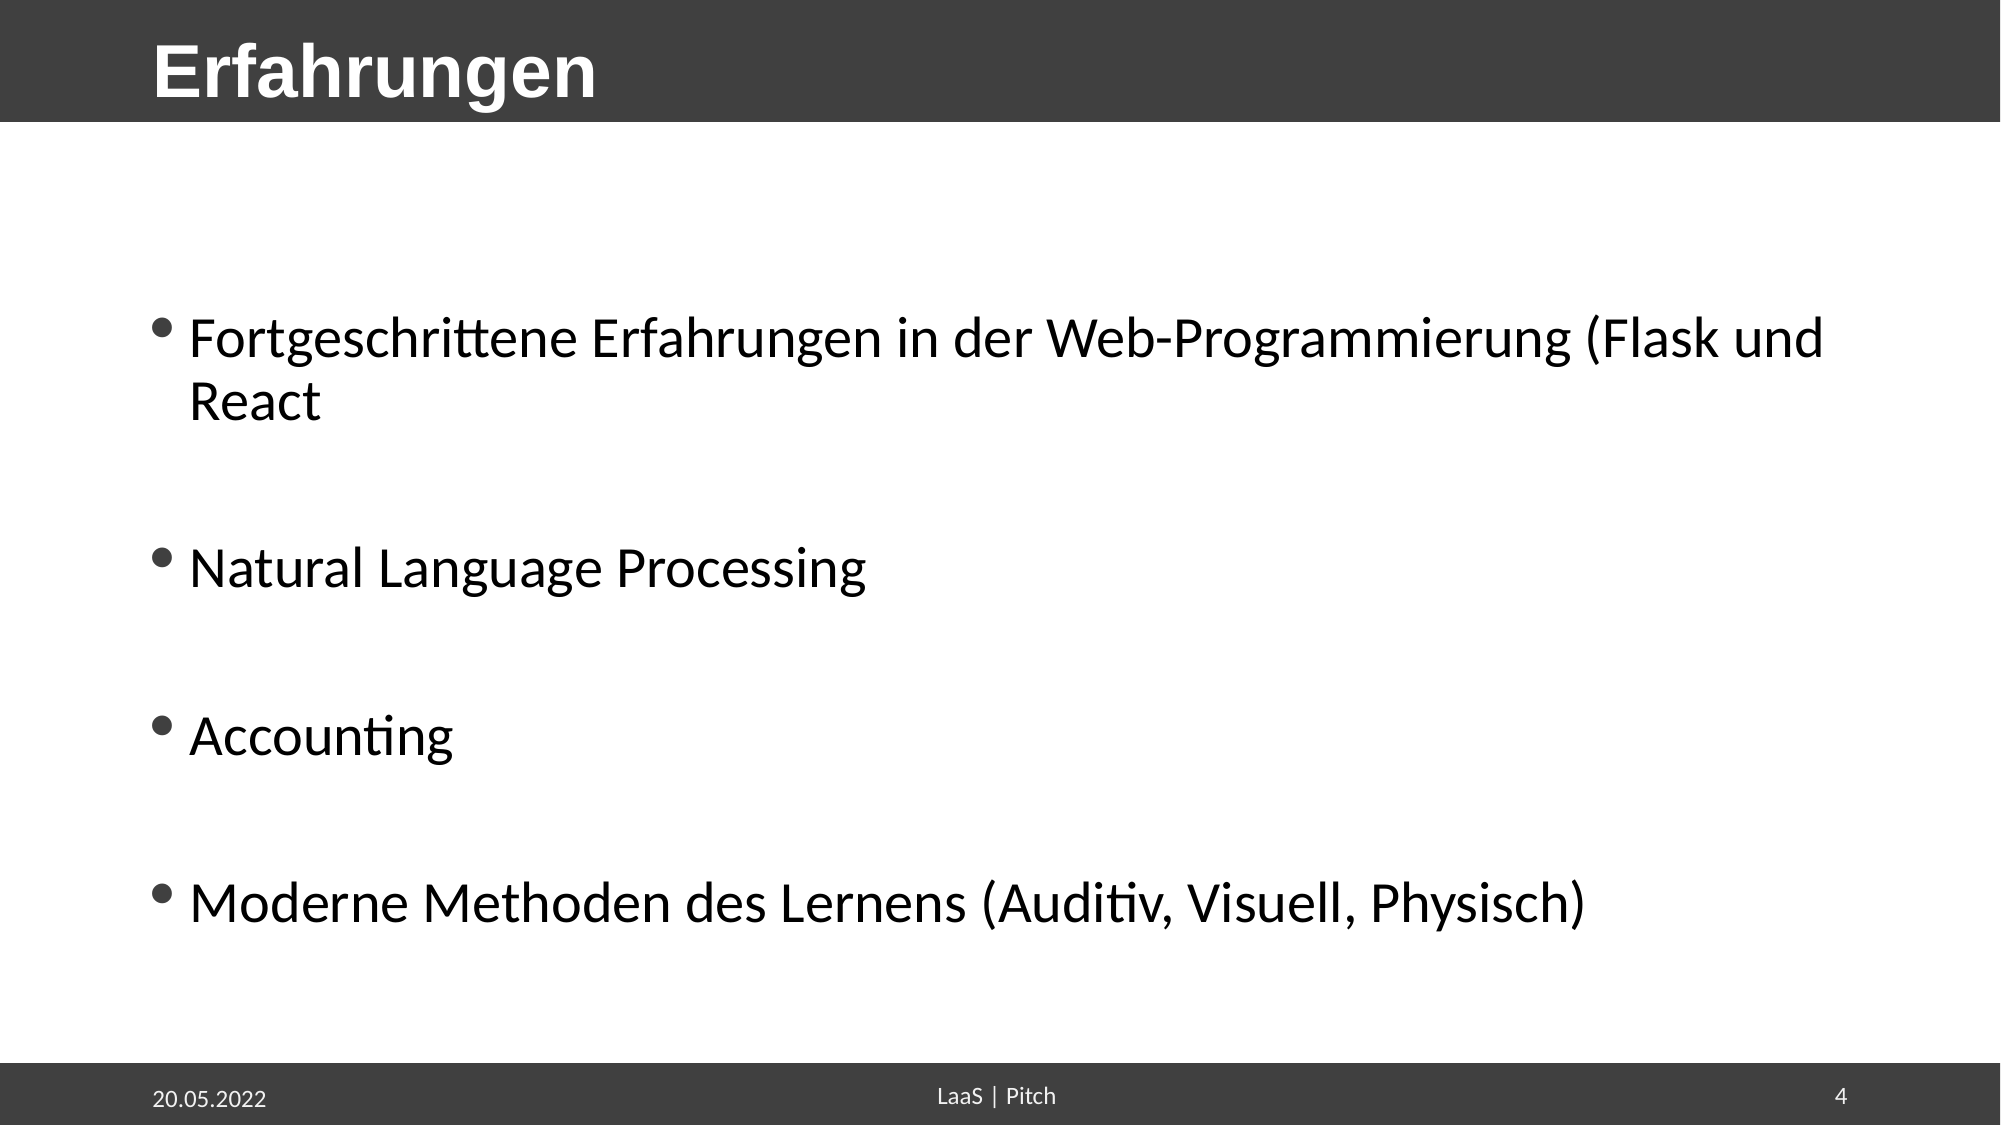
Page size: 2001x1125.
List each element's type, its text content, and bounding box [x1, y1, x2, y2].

title Erfahrungen [137, 22, 1863, 125]
footer LaaS | Pitch [662, 1064, 1338, 1125]
list Fortgeschrittene Erfahrungen in der Web-Programmierung (Flask und React Natural Language Processing Accounting Moderne Methoden des Lernens (Auditiv, Visuell, Physisch) [137, 299, 1863, 1014]
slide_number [137, 1067, 588, 1125]
slide_number 4 [1412, 1064, 1863, 1125]
